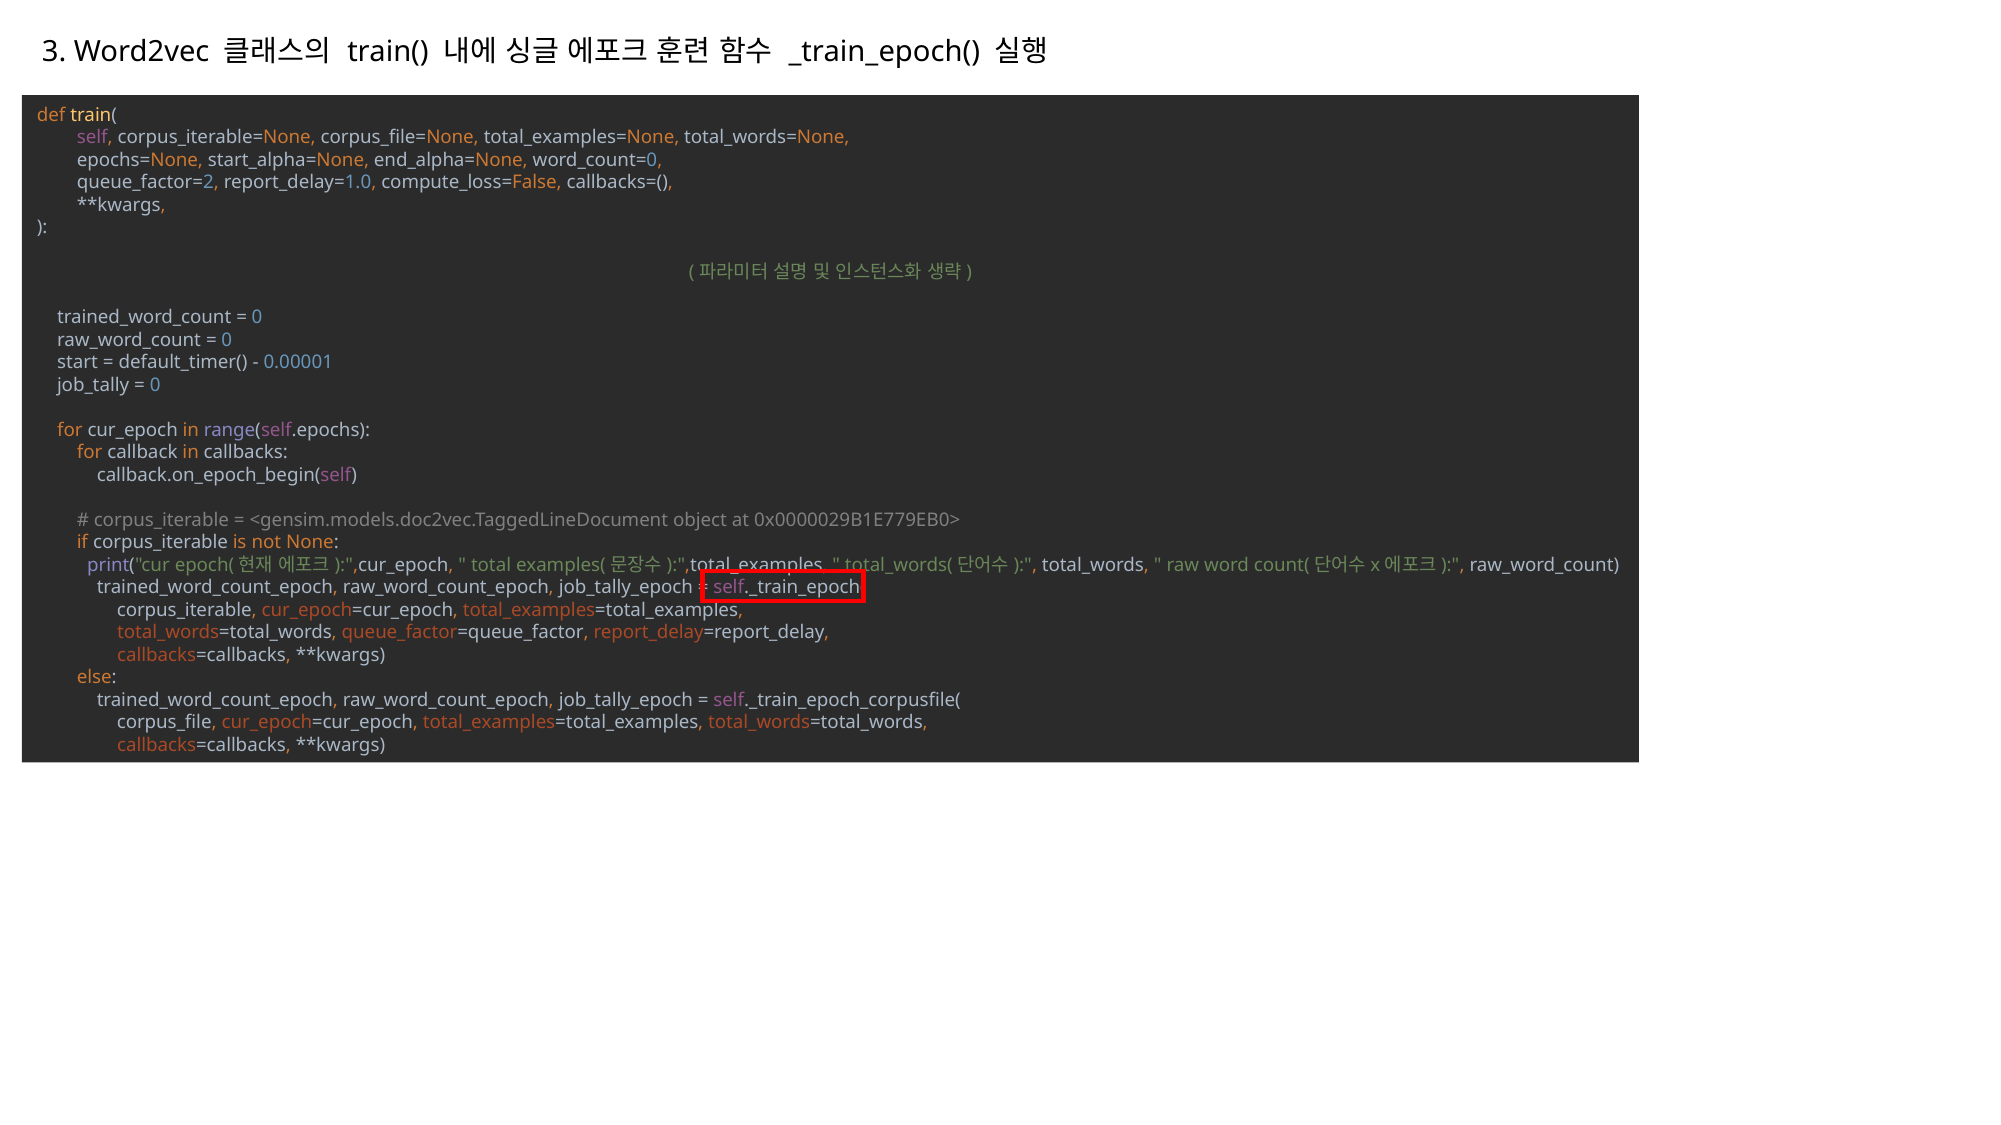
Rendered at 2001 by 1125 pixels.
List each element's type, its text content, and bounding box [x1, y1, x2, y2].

text_box def train( self, corpus_iterable=None, corpus_file=None, total_examples=None, total_words=None, epochs=None, start_alpha=None, end_alpha=None, word_count=0, queue_factor=2, report_delay=1.0, compute_loss=False, callbacks=(), **kwargs, ): (파라미터 설명 및 인스턴스화 생략) trained_word_count = 0 raw_word_count = 0 start = default_timer() - 0.00001 job_tally = 0 for cur_epoch in range(self.epochs): for callback in callbacks: callback.on_epoch_begin(self) # corpus_iterable = <gensim.models.doc2vec.TaggedLineDocument object at 0x0000029B1E779EB0> if corpus_iterable is not None: print("cur epoch(현재 에포크):",cur_epoch, " total examples(문장수):",total_examples, " total_words(단어수):", total_words, " raw word count(단어수x에포크):", raw_word_count) trained_word_count_epoch, raw_word_count_epoch, job_tally_epoch = self._train_epoch( corpus_iterable, cur_epoch=cur_epoch, total_examples=total_examples, total_words=total_words, queue_factor=queue_factor, report_delay=report_delay, callbacks=callbacks, **kwargs) else: trained_word_count_epoch, raw_word_count_epoch, job_tally_epoch = self._train_epoch_corpusfile( corpus_file, cur_epoch=cur_epoch, total_examples=total_examples, total_words=total_words, callbacks=callbacks, **kwargs) [21, 95, 1640, 763]
text_box 3. Word2vec 클래스의 train() 내에 싱글 에포크 훈련 함수 _train_epoch() 실행 [27, 25, 1171, 75]
text_box [702, 570, 865, 602]
